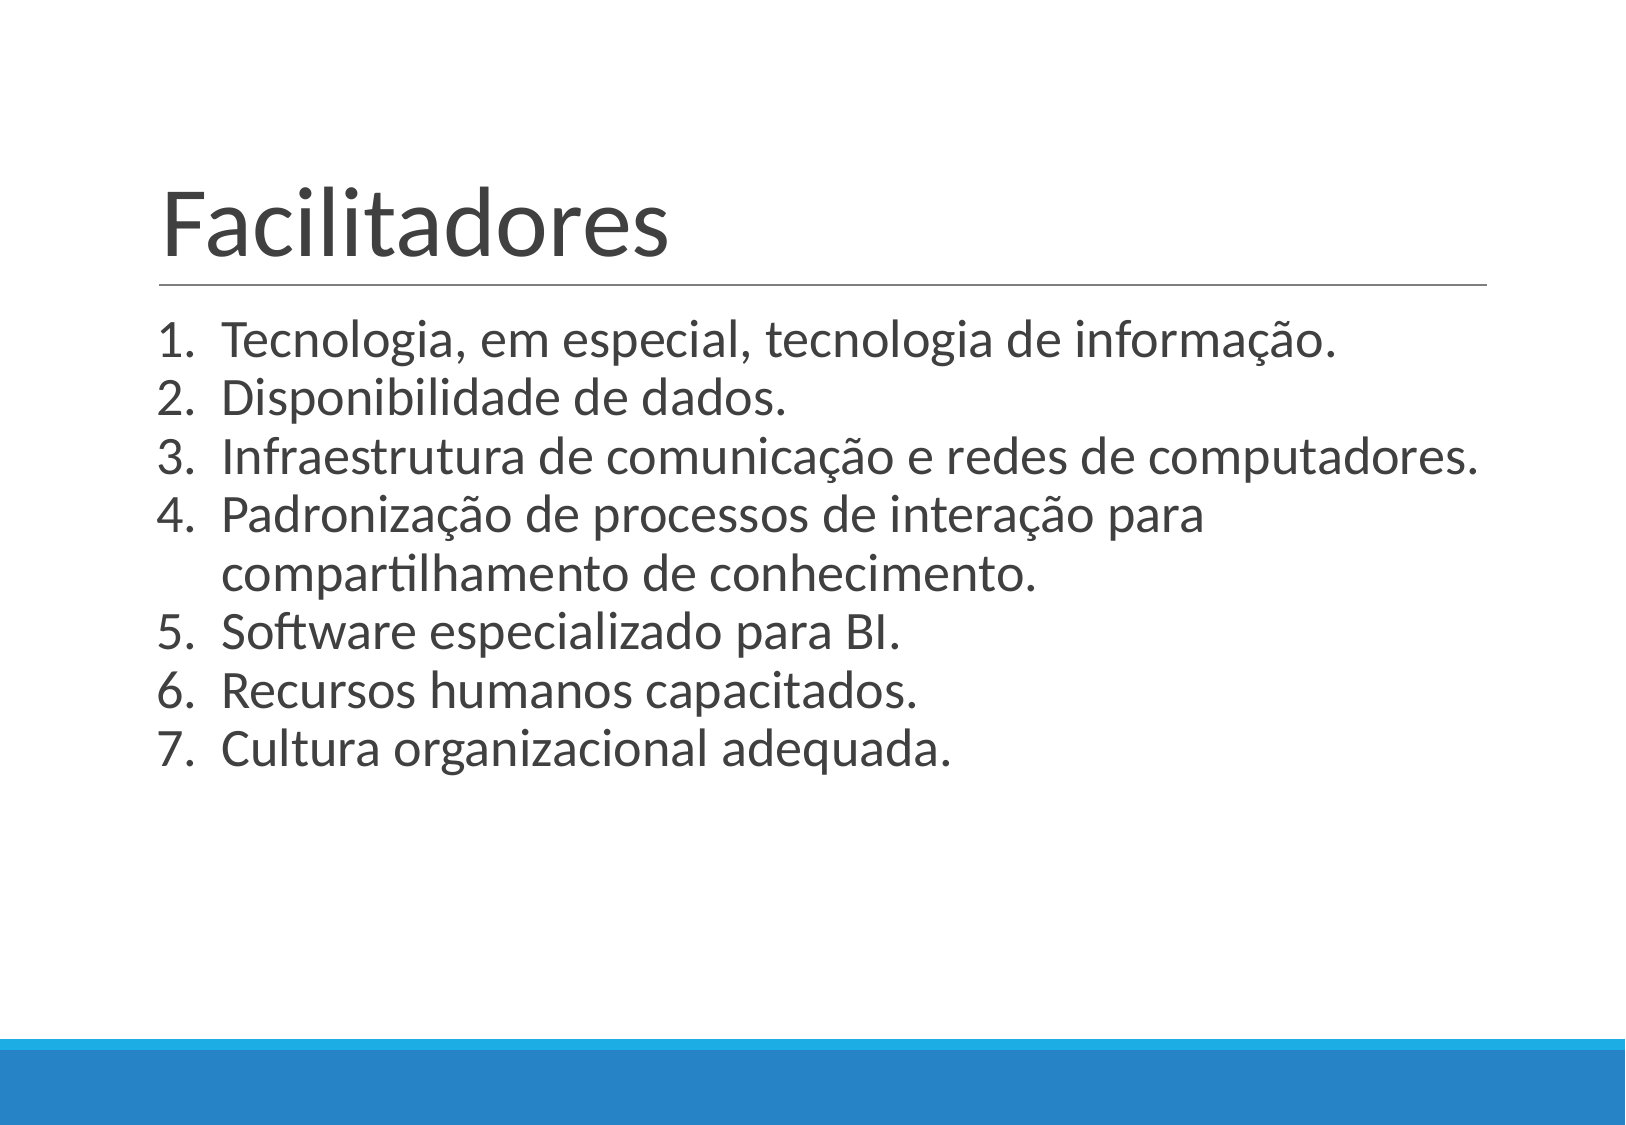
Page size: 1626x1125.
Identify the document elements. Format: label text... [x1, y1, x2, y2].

list Tecnologia, em especial, tecnologia de informação. Disponibilidade de dados. Infraestrutura de comunicação e redes de computadores. Padronização de processos de interação para compartilhamento de conhecimento. Software especializado para BI. Recursos humanos capacitados. Cultura organizacional adequada. [146, 302, 1487, 963]
title Facilitadores [146, 47, 1487, 285]
